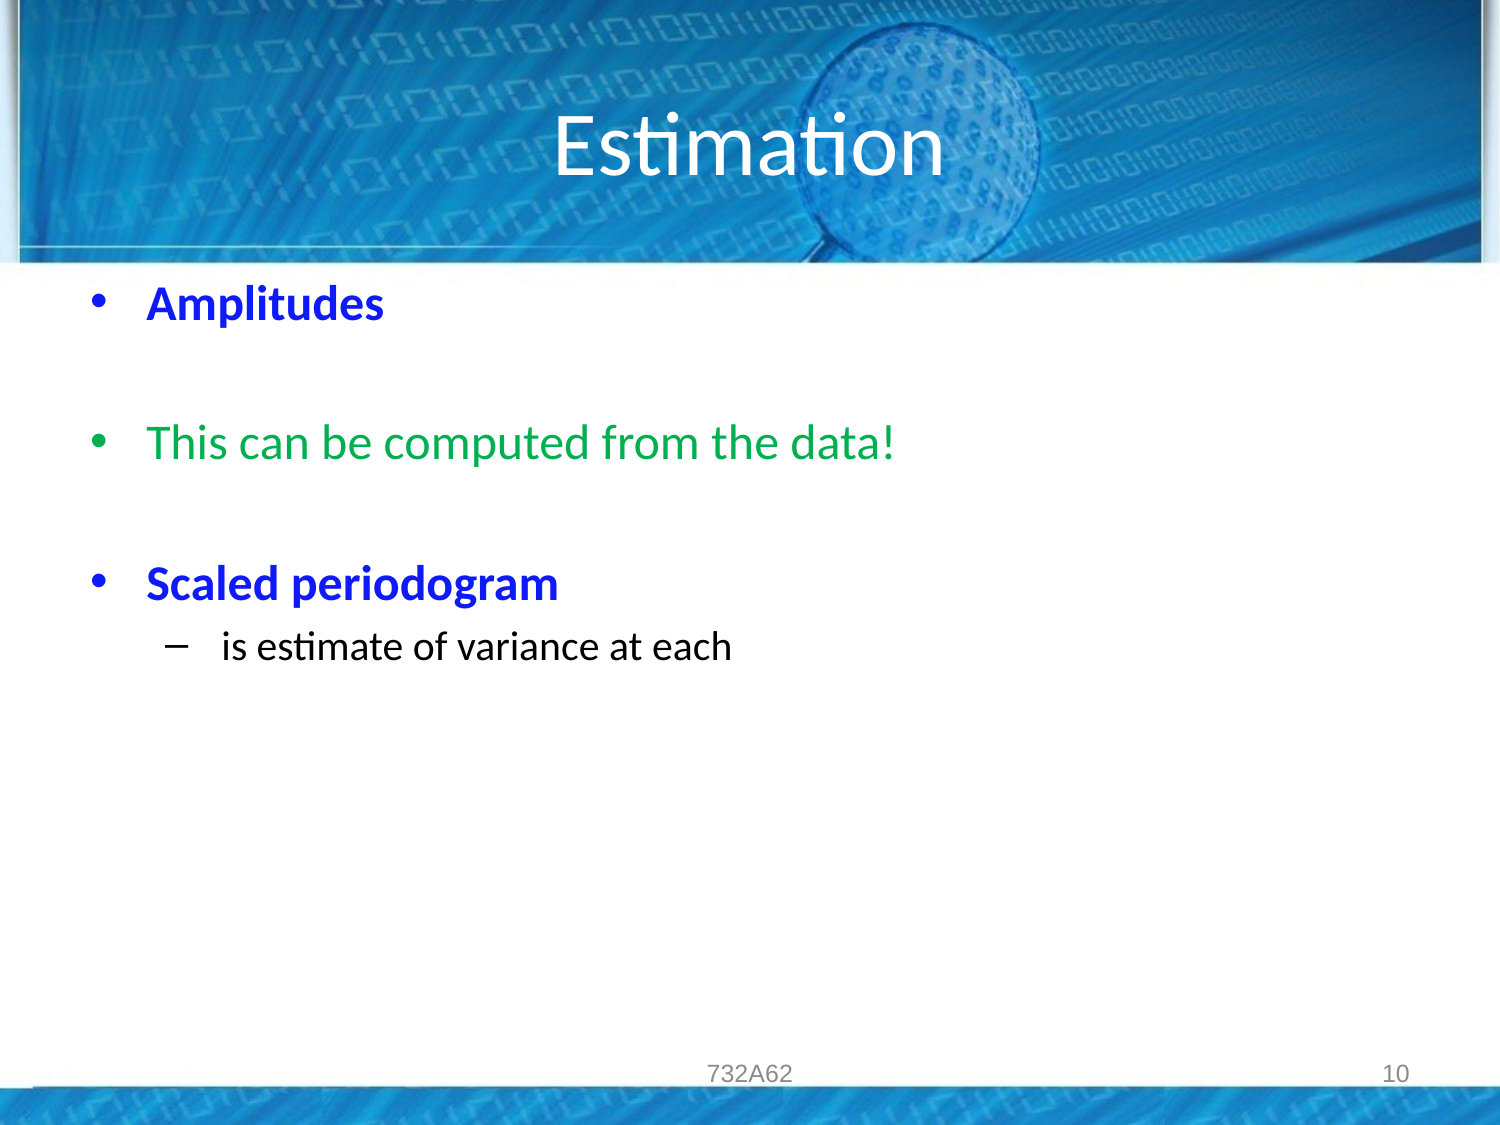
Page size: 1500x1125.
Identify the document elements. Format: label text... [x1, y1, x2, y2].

picture [0, 0, 1500, 1125]
slide_number 10 [1074, 1042, 1425, 1103]
footer 732A62 [512, 1042, 988, 1103]
title Estimation [75, 45, 1425, 233]
